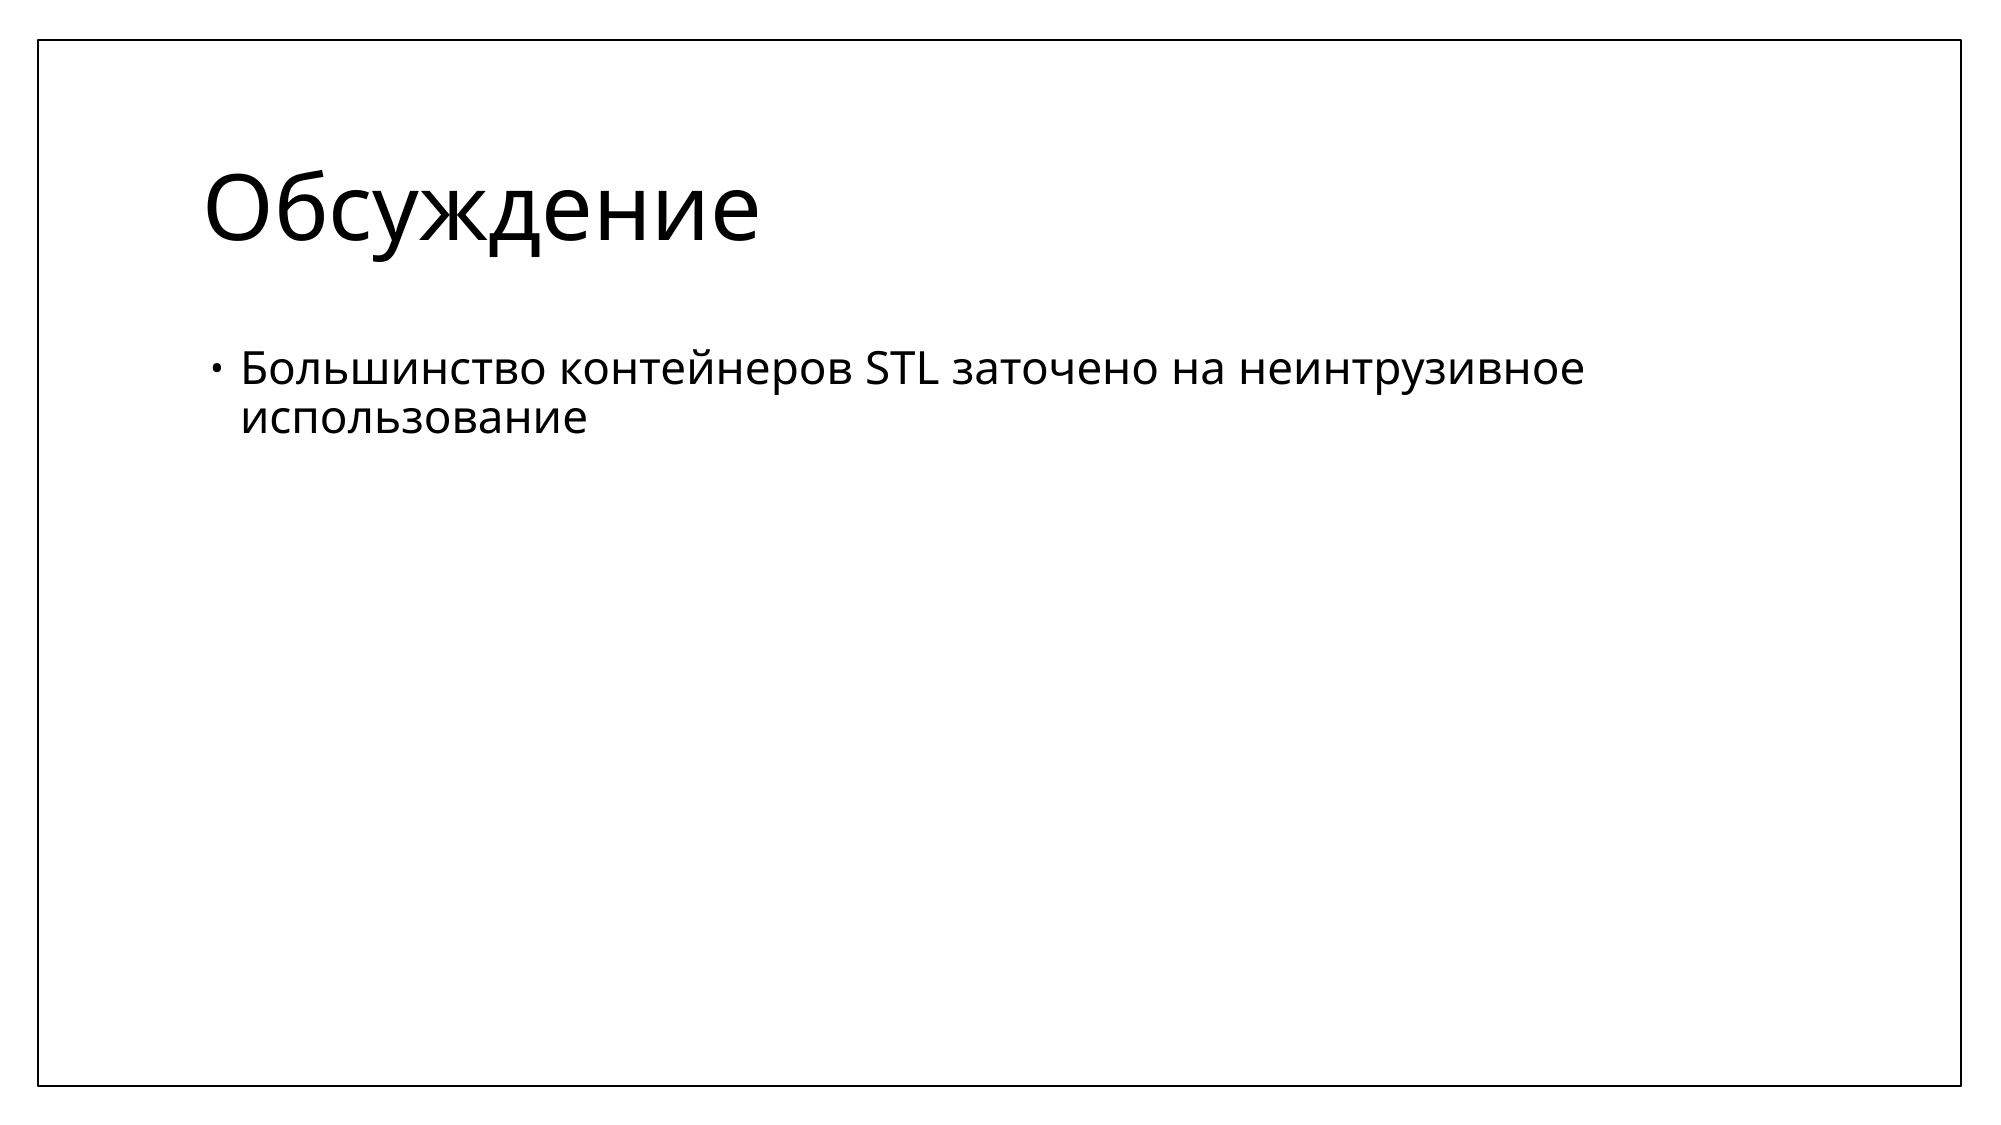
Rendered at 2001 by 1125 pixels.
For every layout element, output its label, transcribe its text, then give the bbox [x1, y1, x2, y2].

list Большинство контейнеров STL заточено на неинтрузивное использование [187, 337, 1808, 1000]
title Обсуждение [187, 99, 1808, 323]
